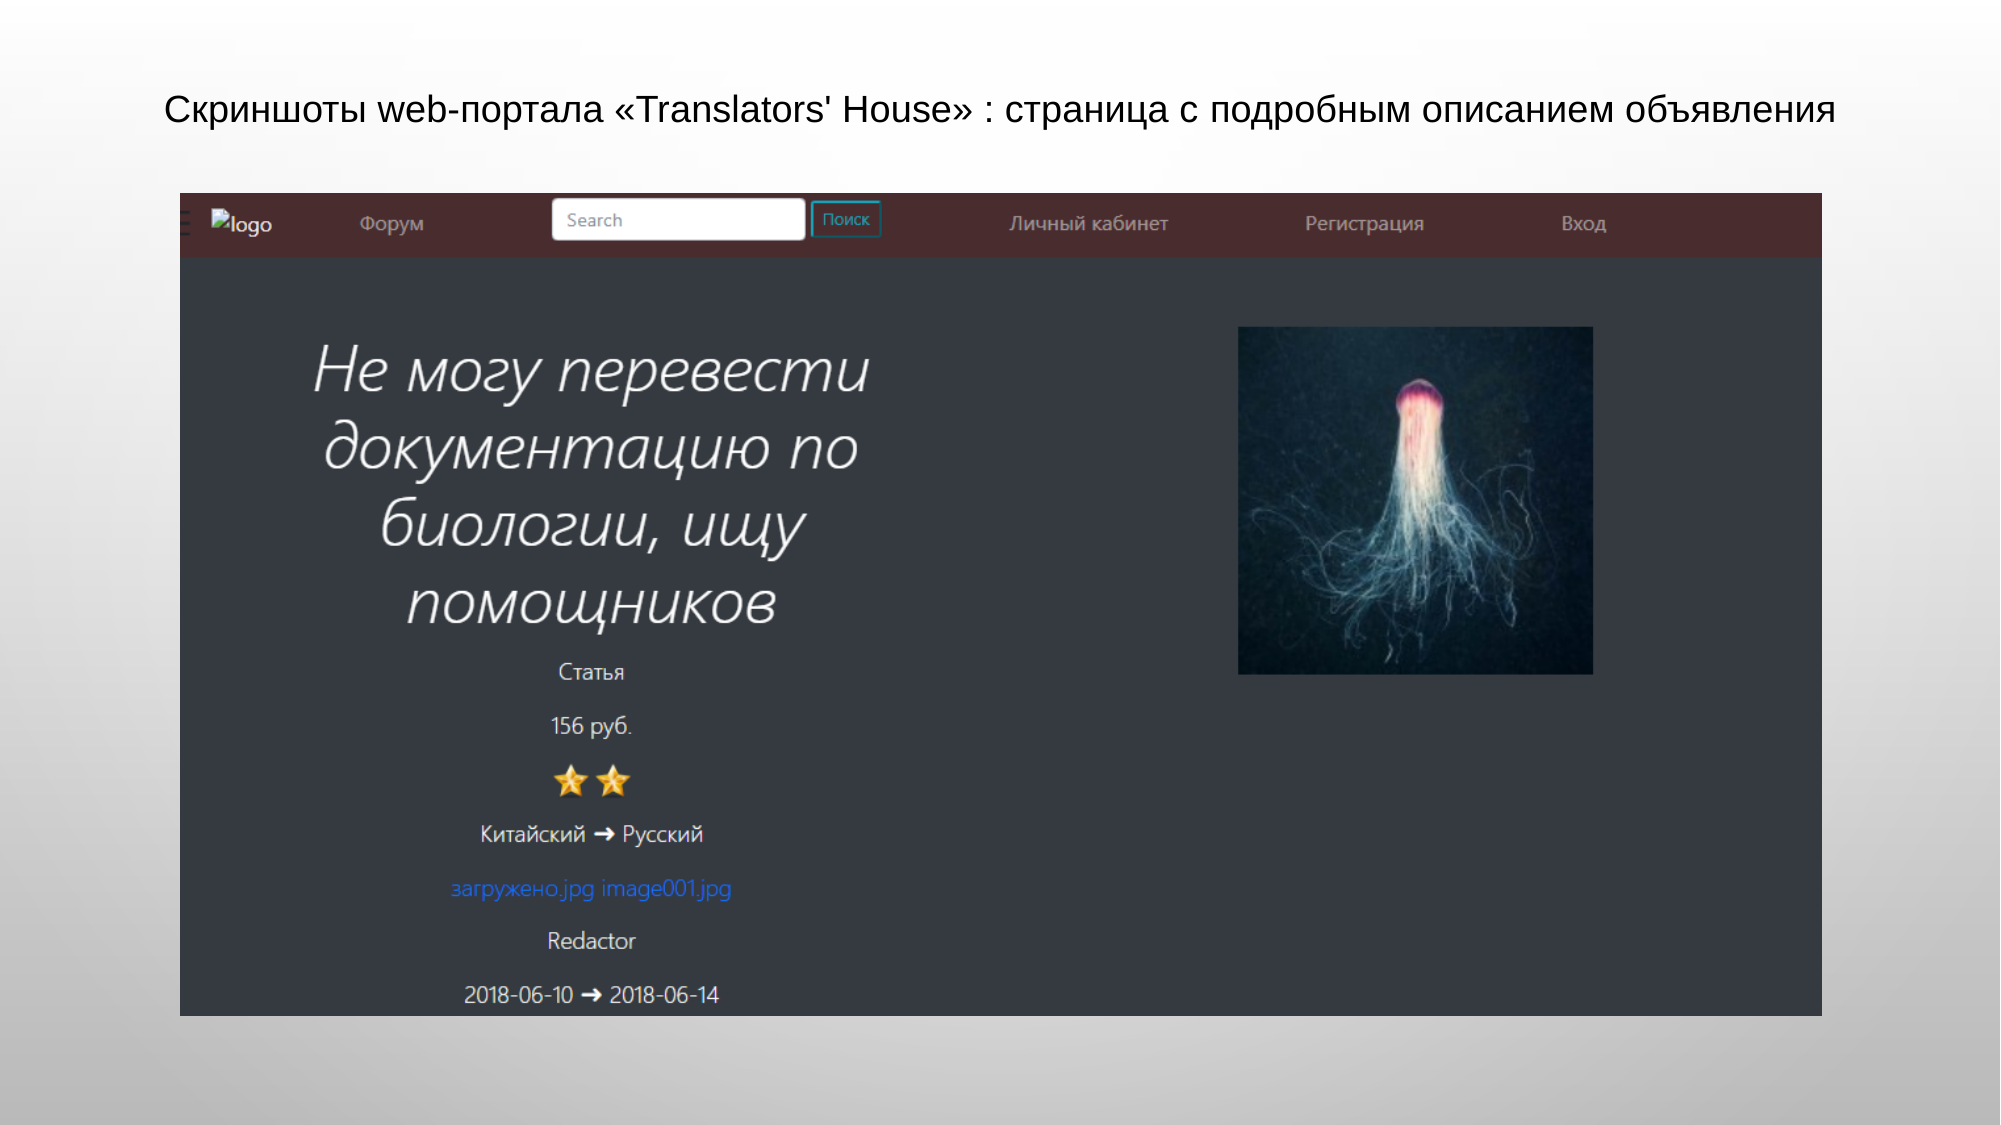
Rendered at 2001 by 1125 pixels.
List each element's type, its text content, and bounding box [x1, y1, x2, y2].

text_box Скриншоты web-портала «Translators' House» : страница с подробным описанием объявления [104, 65, 1898, 156]
picture [0, 0, 2000, 1125]
